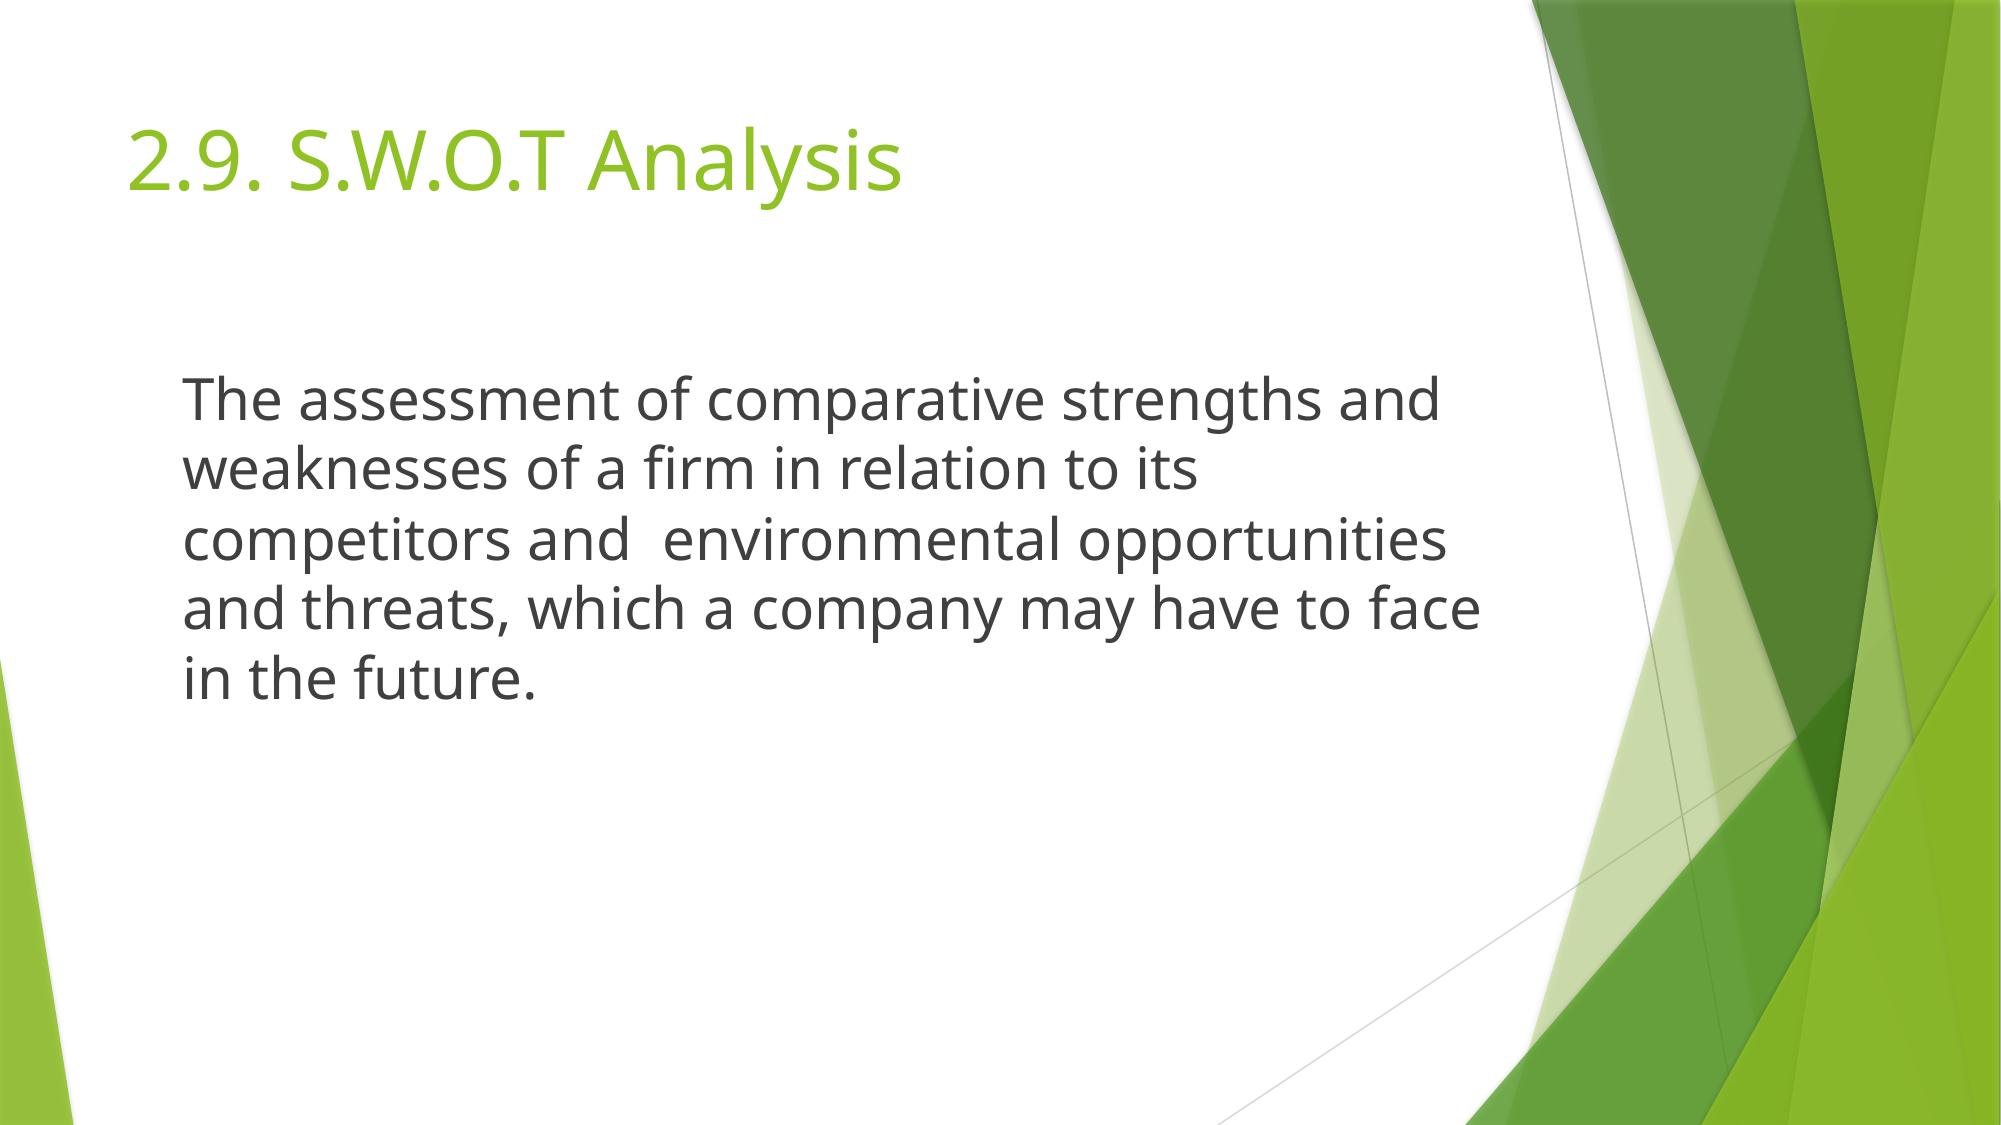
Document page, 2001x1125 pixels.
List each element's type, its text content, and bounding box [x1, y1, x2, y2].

list The assessment of comparative strengths and weaknesses of a firm in relation to its competitors and environmental opportunities and threats, which a company may have to face in the future. [111, 354, 1522, 992]
title 2.9. S.W.O.T Analysis [111, 99, 1522, 317]
